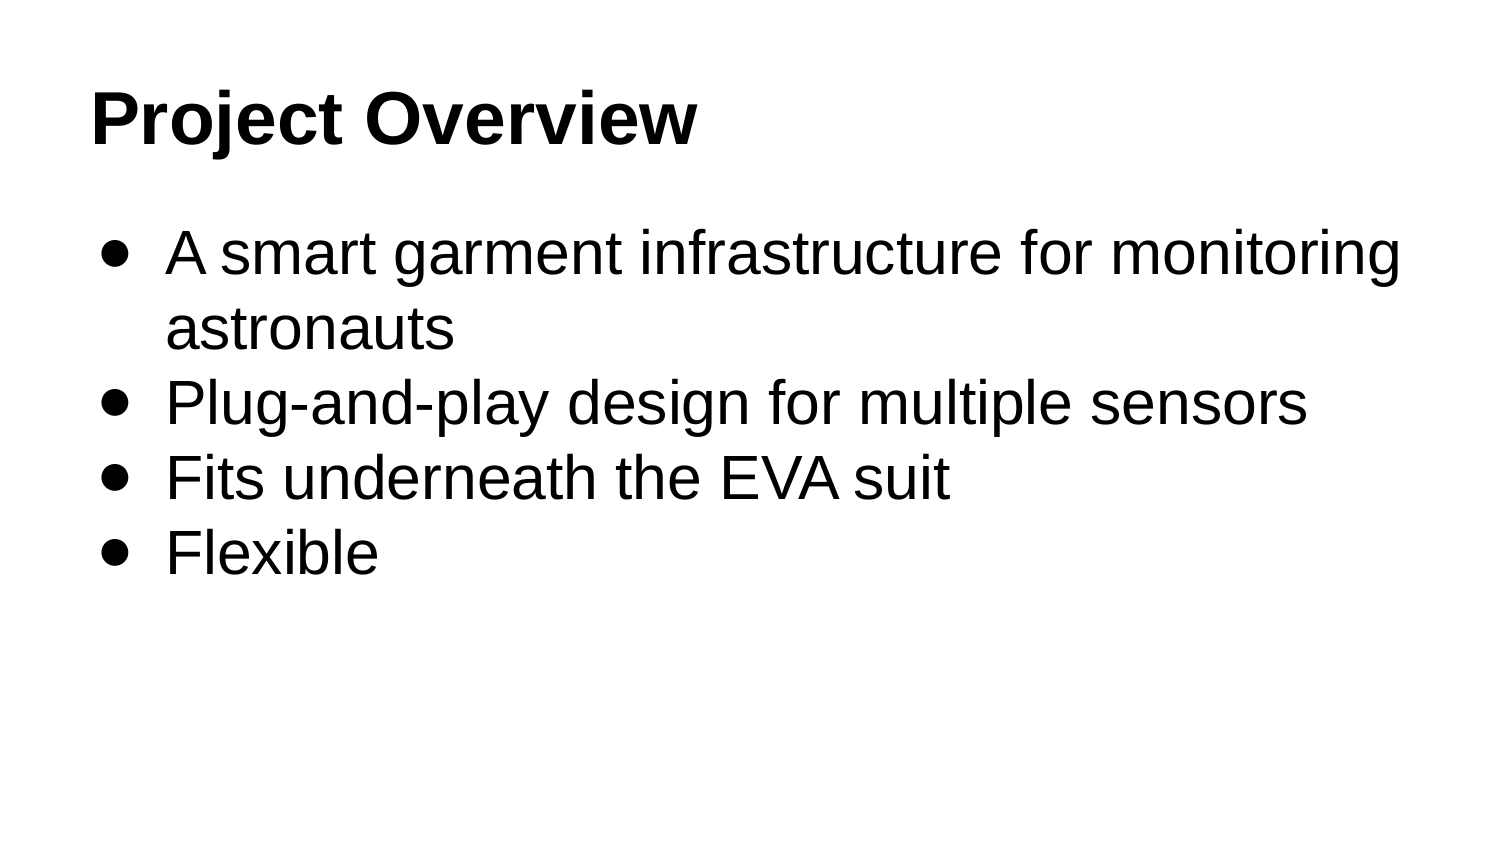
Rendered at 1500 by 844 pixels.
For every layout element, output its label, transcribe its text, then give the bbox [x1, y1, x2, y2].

list A smart garment infrastructure for monitoring astronauts Plug-and-play design for multiple sensors Fits underneath the EVA suit Flexible [75, 196, 1425, 808]
title Project Overview [75, 33, 1425, 175]
